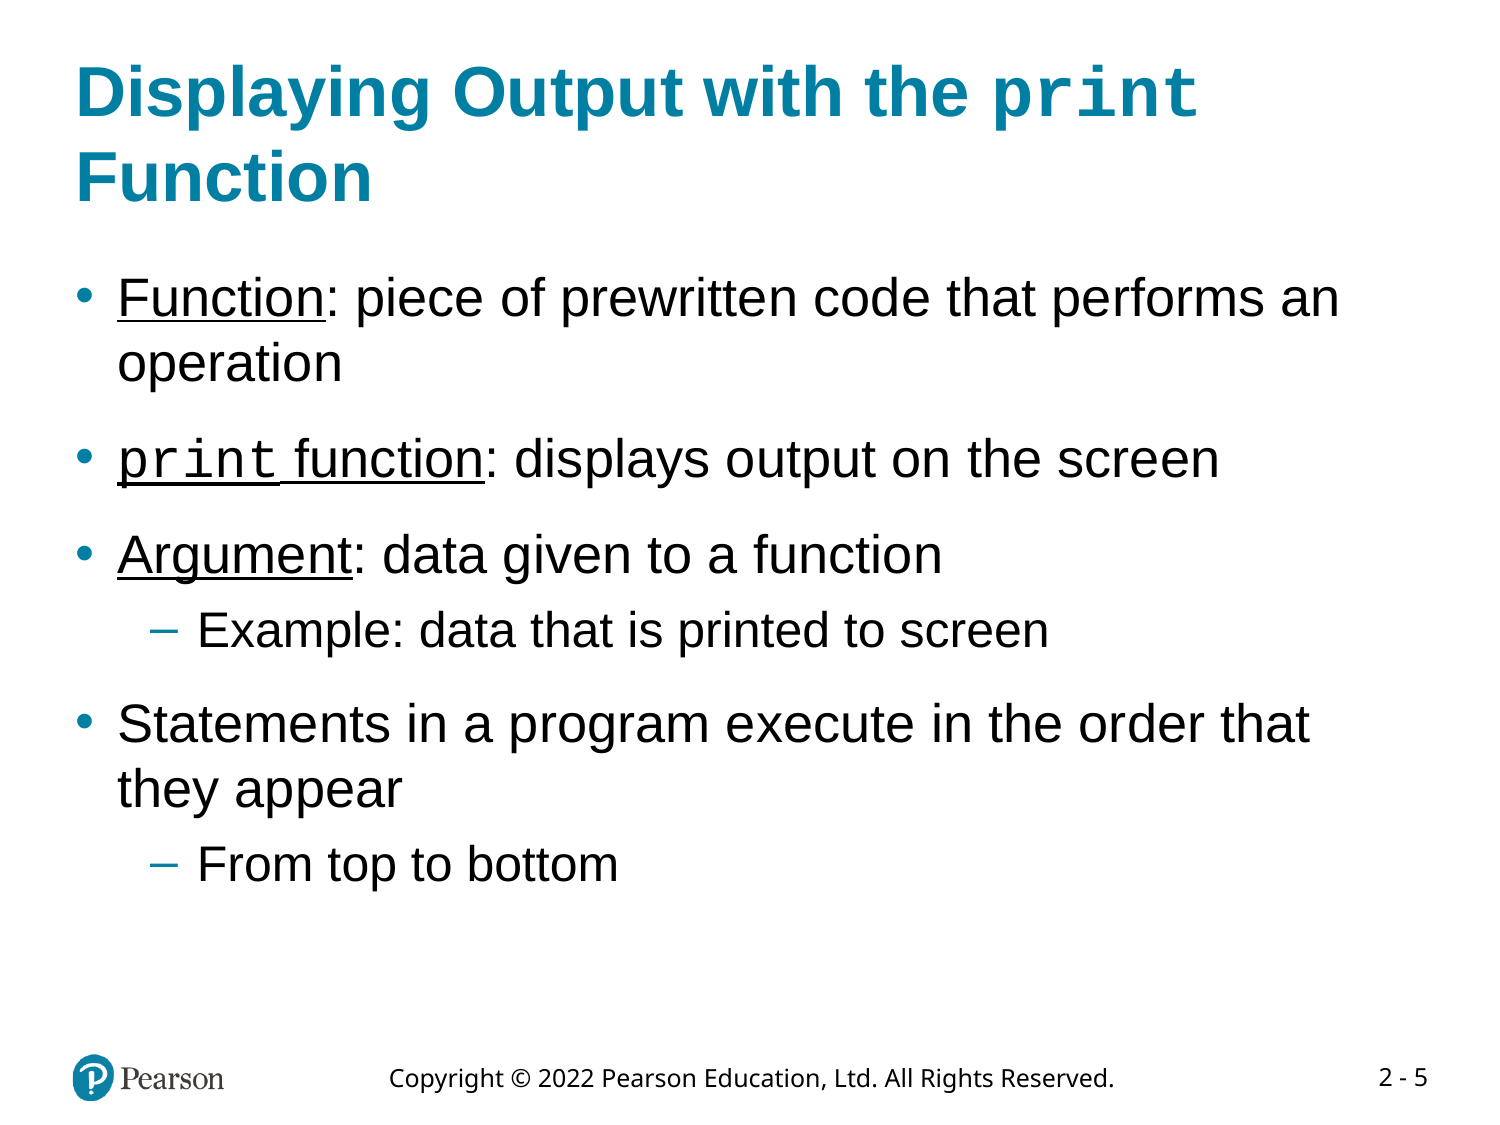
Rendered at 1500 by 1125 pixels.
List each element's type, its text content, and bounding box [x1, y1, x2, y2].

picture [81, 1064, 107, 1089]
list Function: piece of prewritten code that performs an operation print function: displays output on the screen Argument: data given to a function Example: data that is printed to screen Statements in a program execute in the order that they appear From top to bottom [75, 262, 1425, 1005]
picture [99, 1054, 224, 1101]
picture [72, 1054, 89, 1072]
picture [72, 1087, 83, 1101]
title Displaying Output with the print Function [75, 35, 1425, 216]
